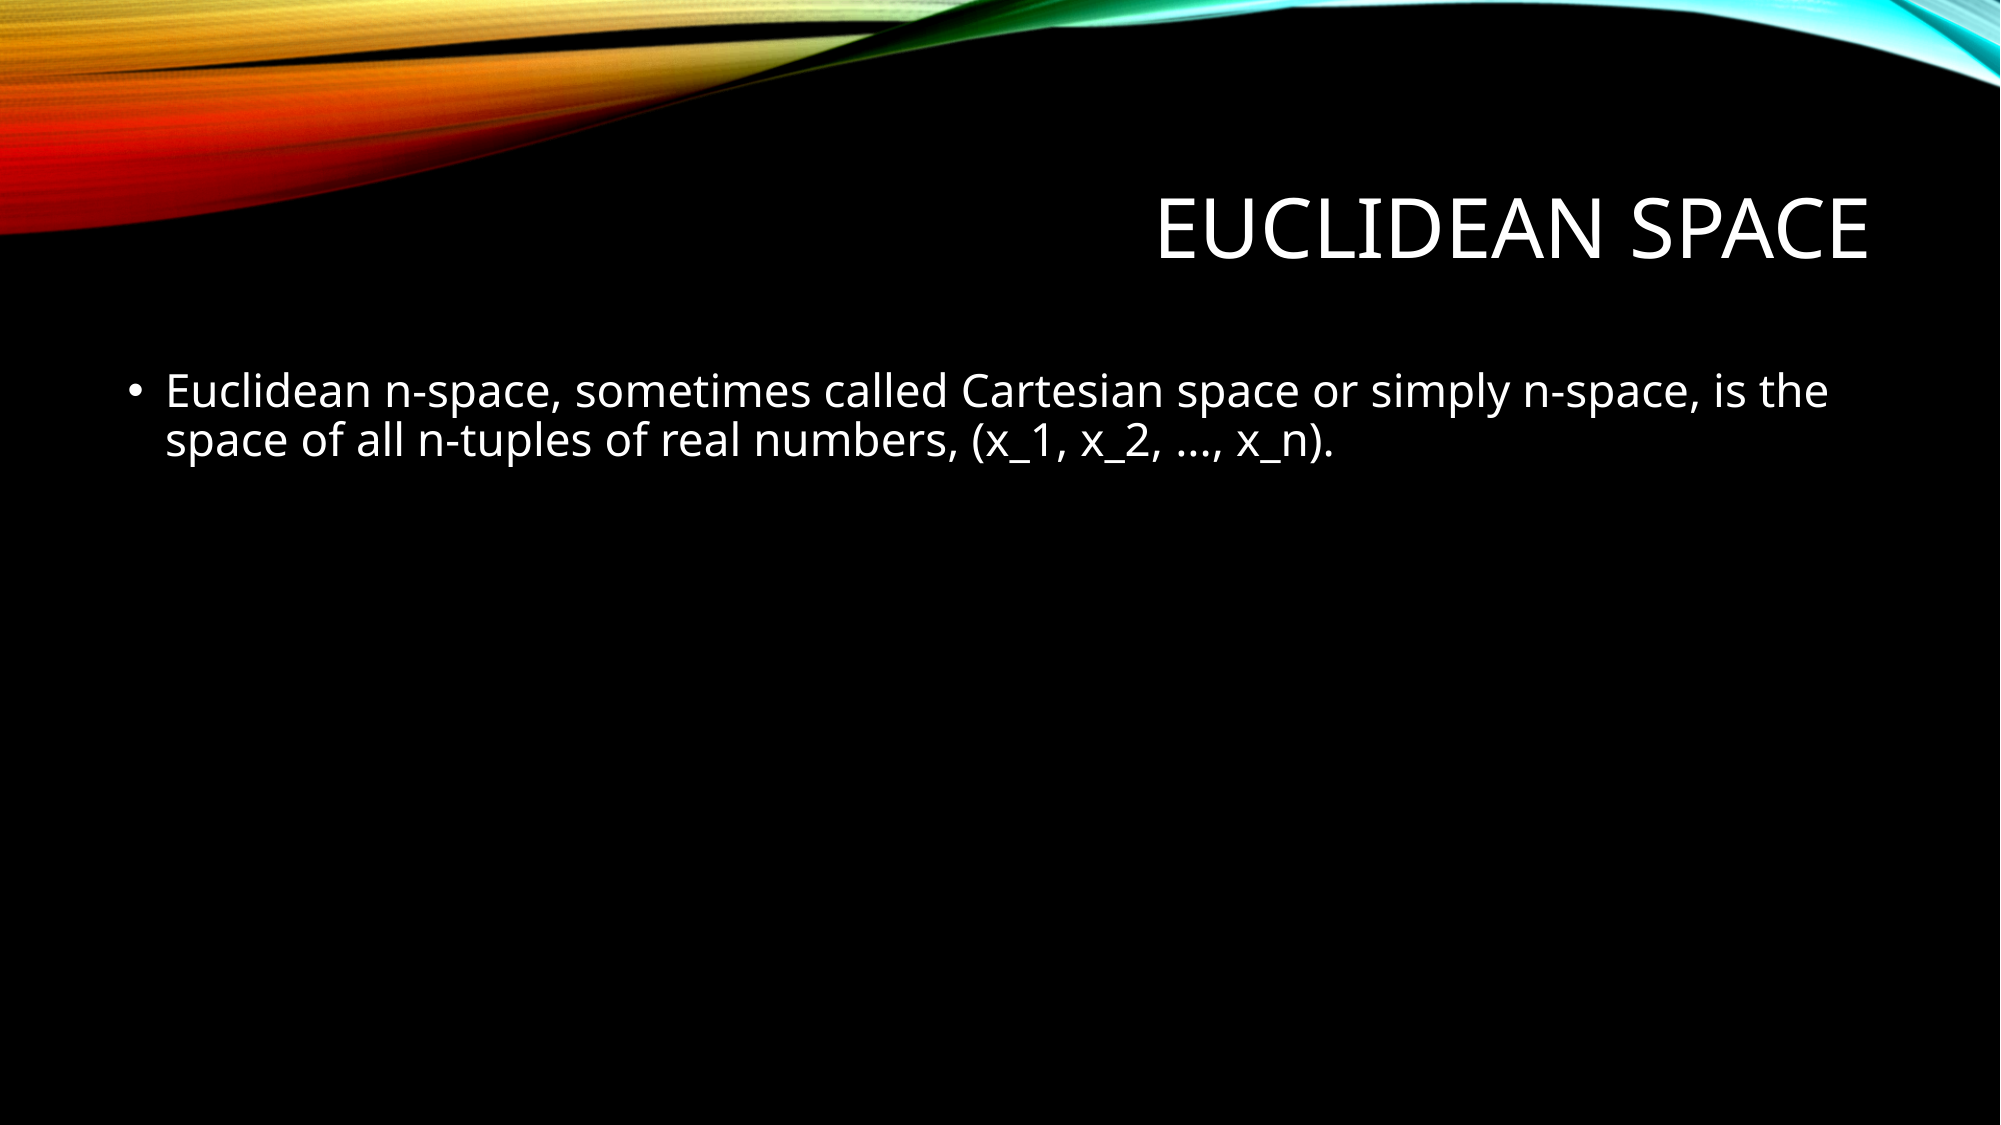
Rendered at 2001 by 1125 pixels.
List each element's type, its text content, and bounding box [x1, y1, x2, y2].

picture [0, 0, 2000, 237]
list Euclidean n-space, sometimes called Cartesian space or simply n-space, is the space of all n-tuples of real numbers, (x_1, x_2, ..., x_n). [112, 360, 1888, 1021]
title Euclidean space [474, 125, 1888, 338]
